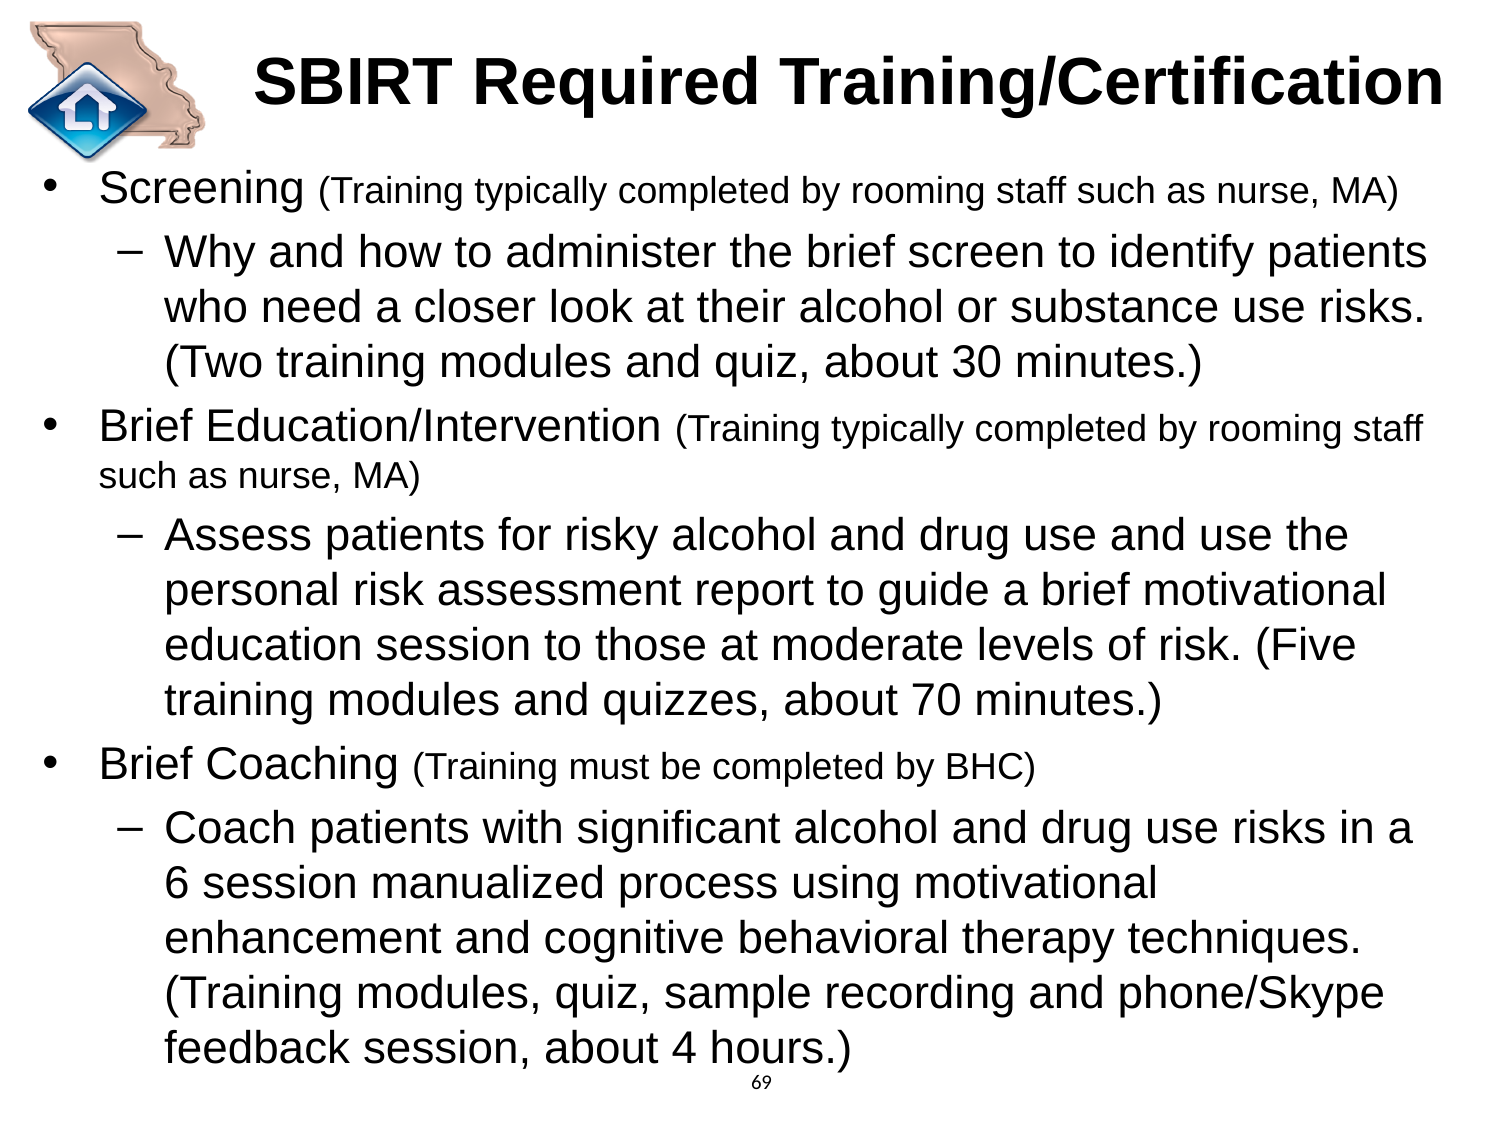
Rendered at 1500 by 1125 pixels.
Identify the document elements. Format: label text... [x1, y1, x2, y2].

slide_number 69 [727, 1068, 787, 1094]
list Screening (Training typically completed by rooming staff such as nurse, MA) Why and how to administer the brief screen to identify patients who need a closer look at their alcohol or substance use risks. (Two training modules and quiz, about 30 minutes.) Brief Education/Intervention (Training typically completed by rooming staff such as nurse, MA) Assess patients for risky alcohol and drug use and use the personal risk assessment report to guide a brief motivational education session to those at moderate levels of risk. (Five training modules and quizzes, about 70 minutes.) Brief Coaching (Training must be completed by BHC) Coach patients with significant alcohol and drug use risks in a 6 session manualized process using motivational enhancement and cognitive behavioral therapy techniques. (Training modules, quiz, sample recording and phone/Skype feedback session, about 4 hours.) [27, 149, 1458, 1038]
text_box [24, 10, 213, 163]
title SBIRT Required Training/Certification [224, 57, 1476, 163]
